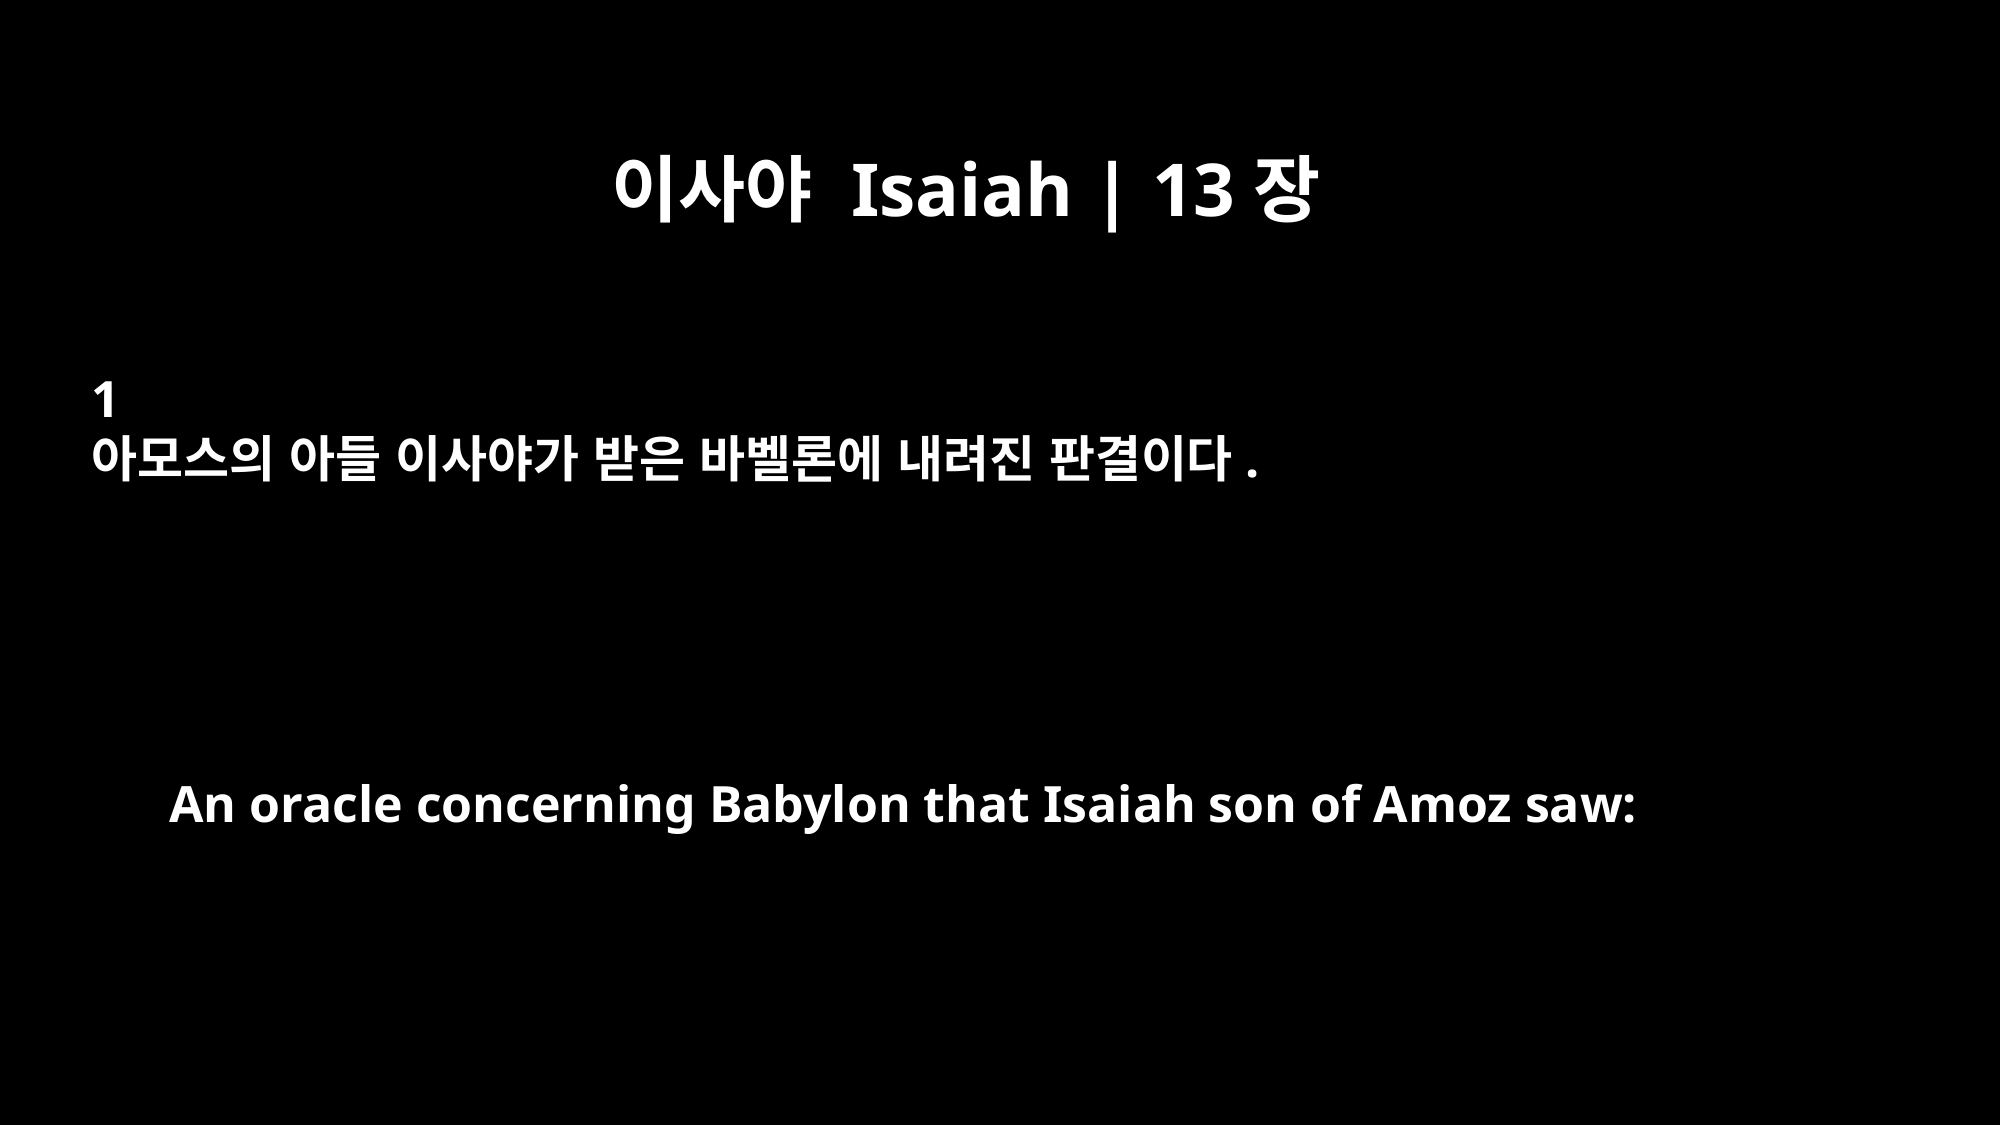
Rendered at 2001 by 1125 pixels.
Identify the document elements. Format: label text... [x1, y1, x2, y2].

text_box 이사야 Isaiah | 13장 [596, 136, 1336, 239]
text_box An oracle concerning Babylon that Isaiah son of Amoz saw: [154, 764, 1653, 840]
text_box 1 아모스의 아들 이사야가 받은 바벨론에 내려진 판결이다. [76, 359, 1275, 495]
